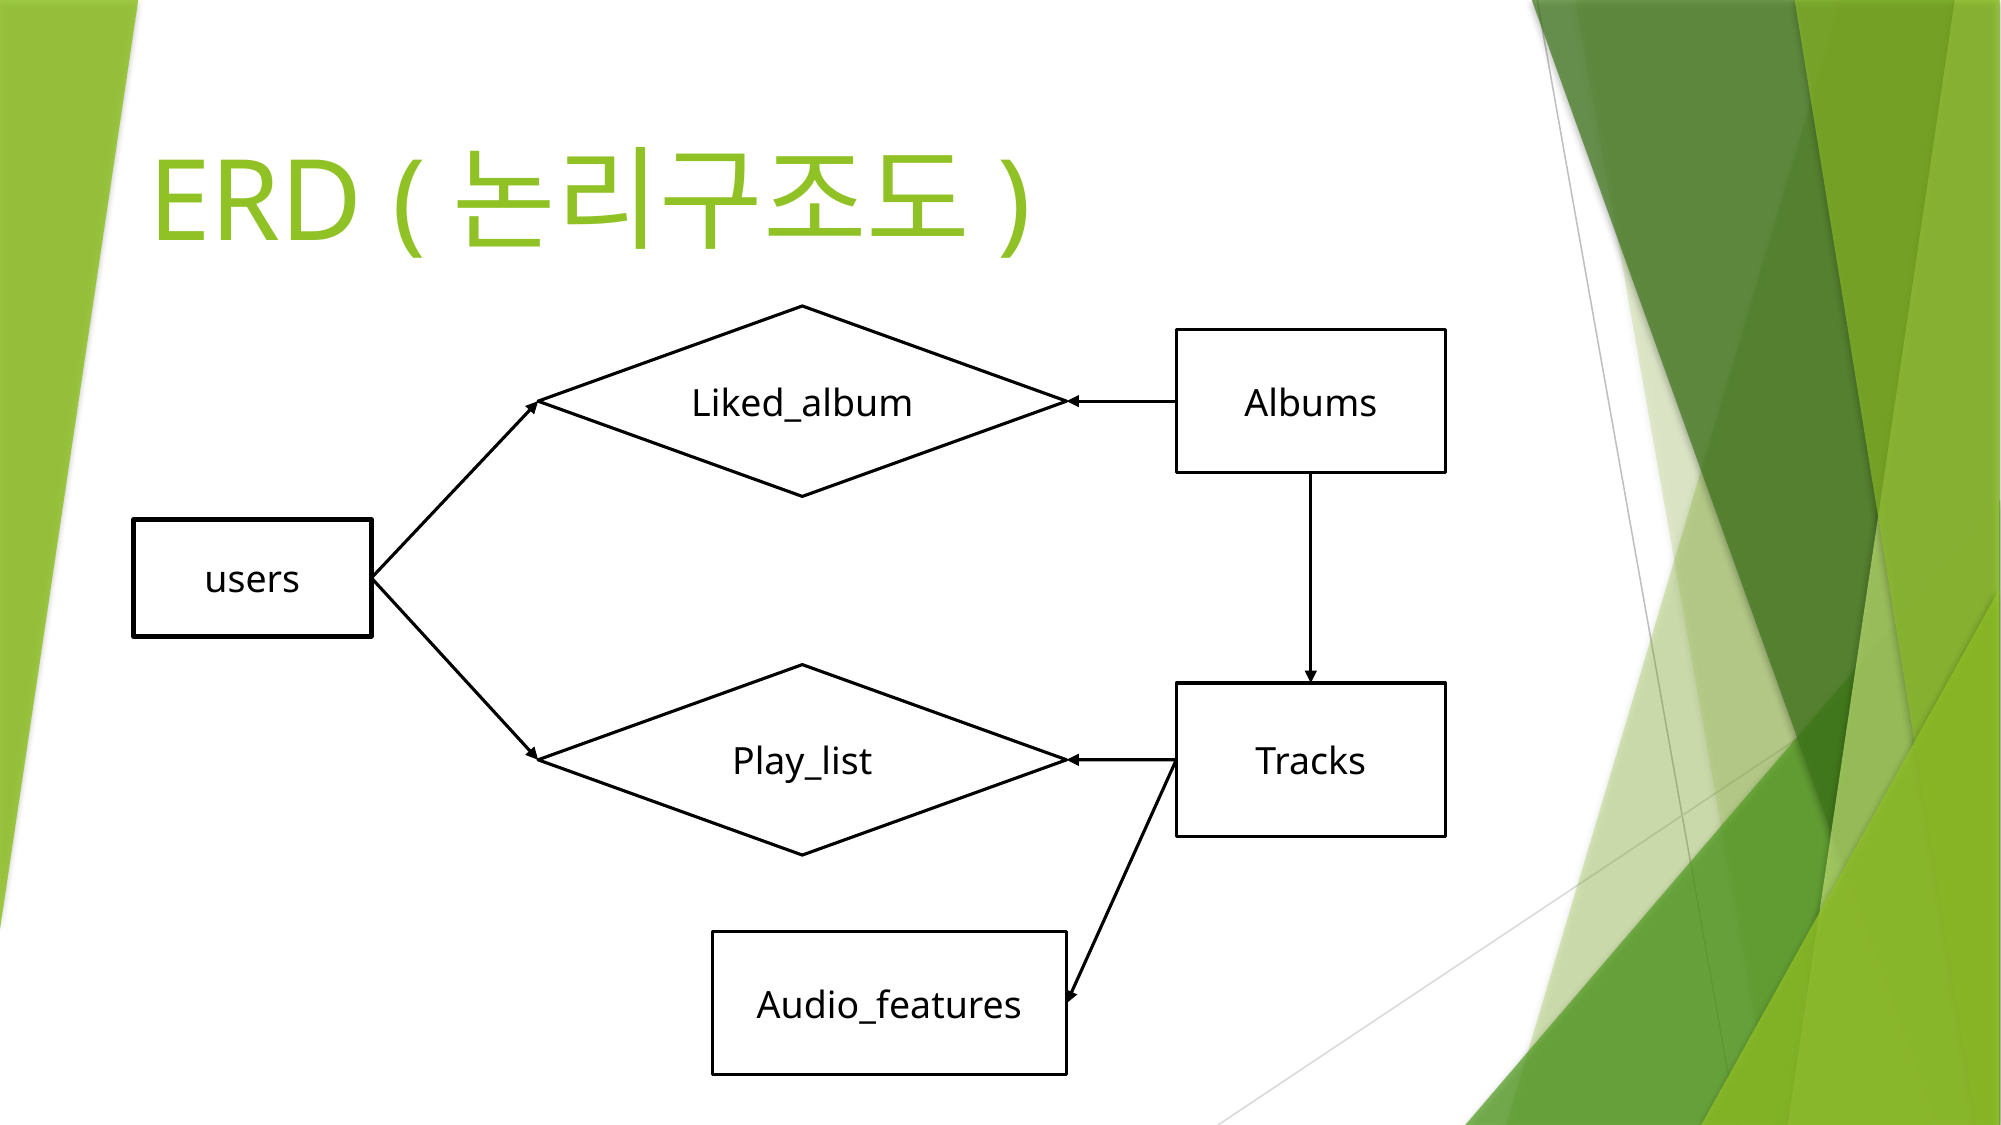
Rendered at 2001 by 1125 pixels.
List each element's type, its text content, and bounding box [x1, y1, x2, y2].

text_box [1066, 759, 1177, 1004]
text_box Play_list [542, 663, 1067, 857]
text_box Albums [1175, 328, 1447, 474]
text_box Tracks [1175, 681, 1447, 838]
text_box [370, 400, 539, 577]
text_box Liked_album [537, 304, 1068, 498]
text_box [370, 577, 539, 761]
text_box ERD (논리구조도) [133, 54, 1544, 271]
text_box Audio_features [711, 930, 1068, 1076]
text_box users [132, 518, 366, 638]
